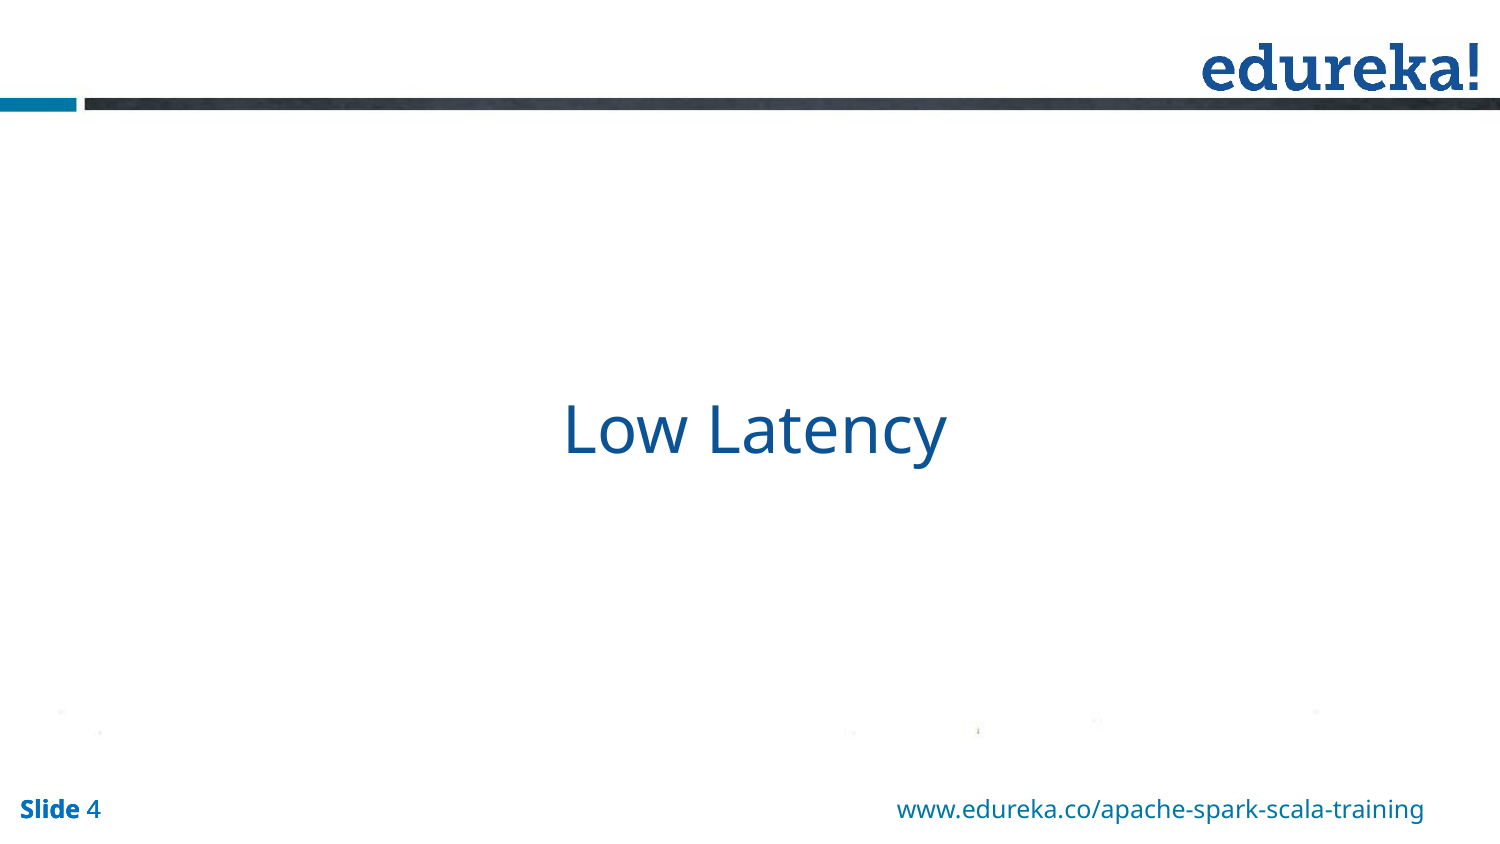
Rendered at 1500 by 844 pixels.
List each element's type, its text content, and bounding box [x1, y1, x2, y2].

text_box Low Latency [547, 379, 1050, 474]
picture [0, 0, 1500, 844]
